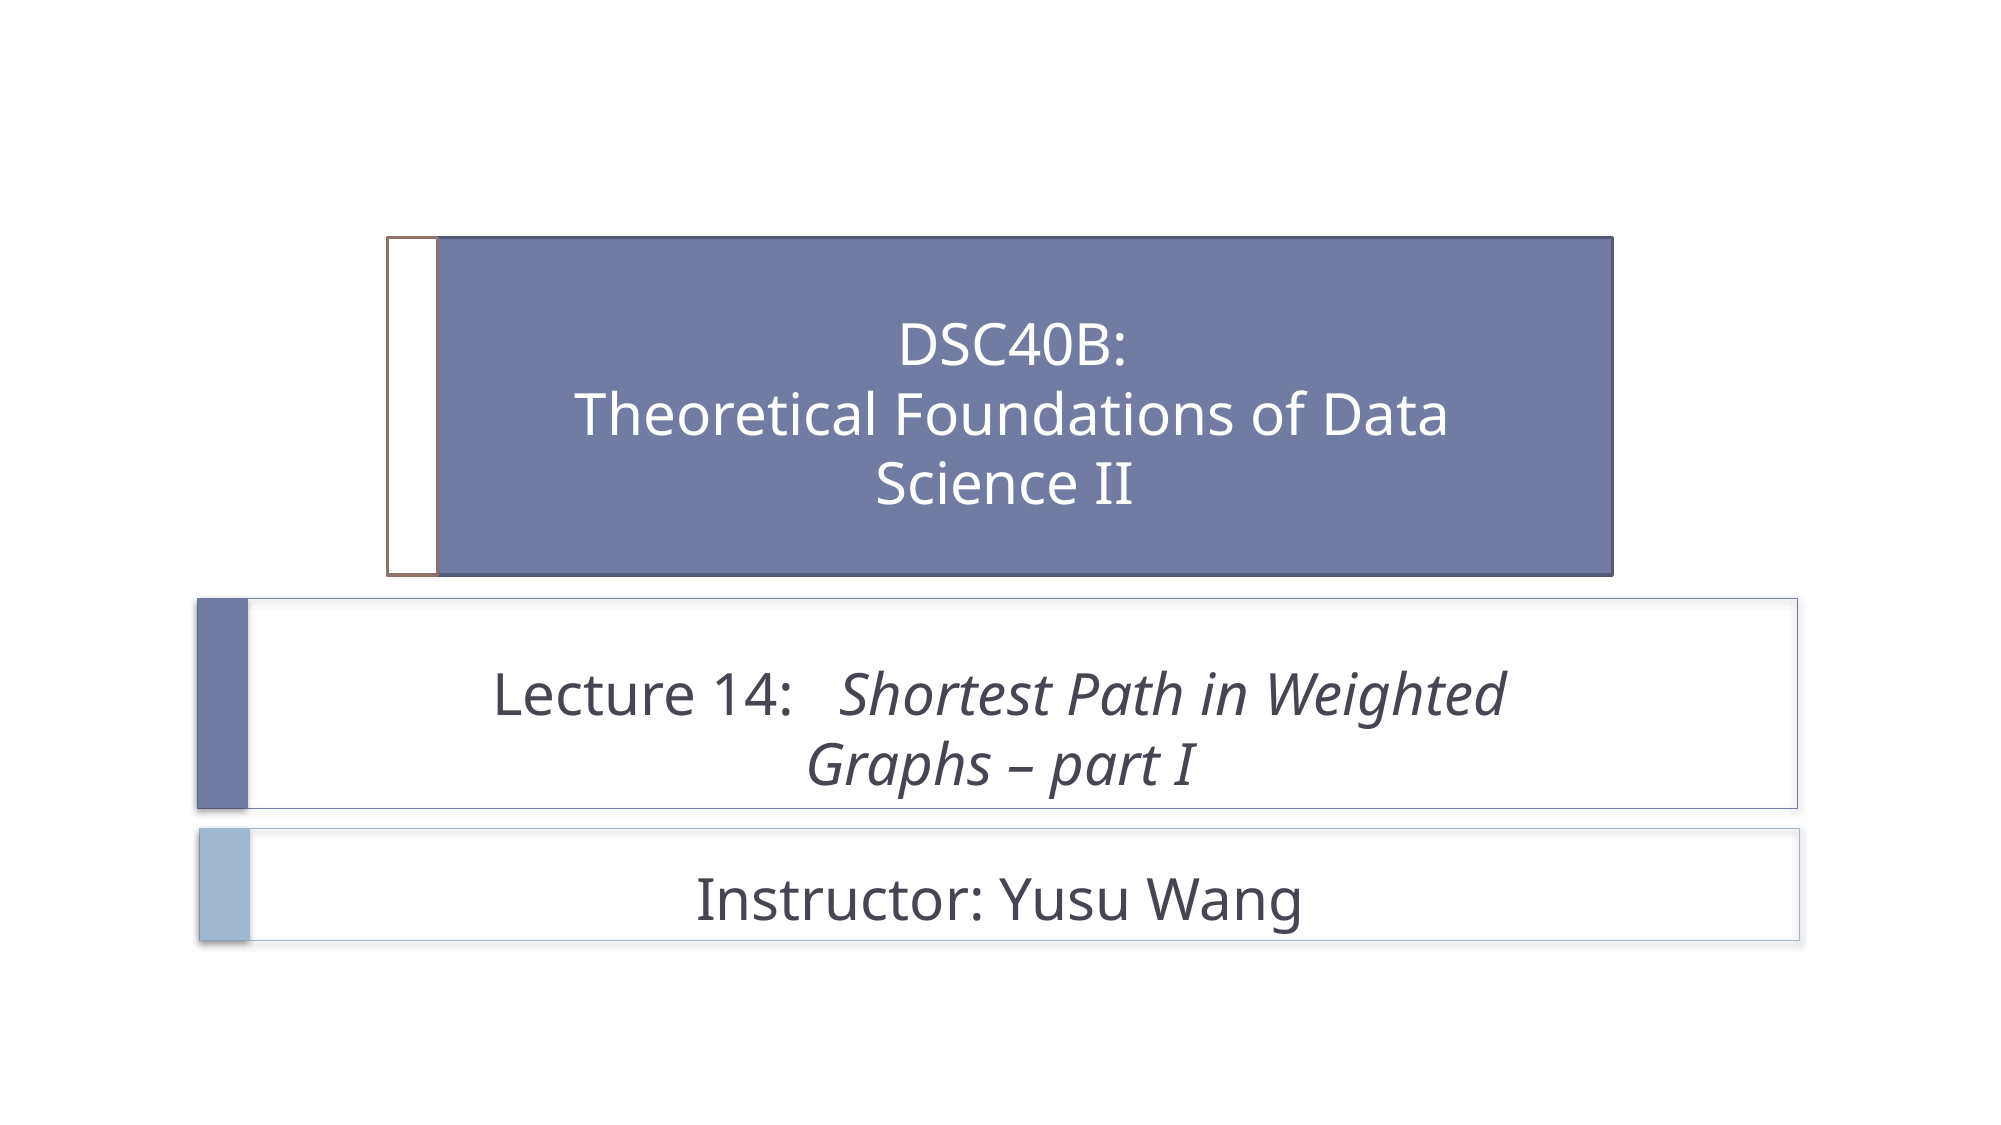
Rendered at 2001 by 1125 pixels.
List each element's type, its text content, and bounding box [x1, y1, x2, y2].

text_box [439, 236, 1614, 577]
title DSC40B: Theoretical Foundations of Data Science II [449, 298, 1576, 512]
subtitle Lecture 14: Shortest Path in Weighted Graphs – part I Instructor: Yusu Wang [437, 649, 1563, 960]
text_box [386, 236, 439, 577]
